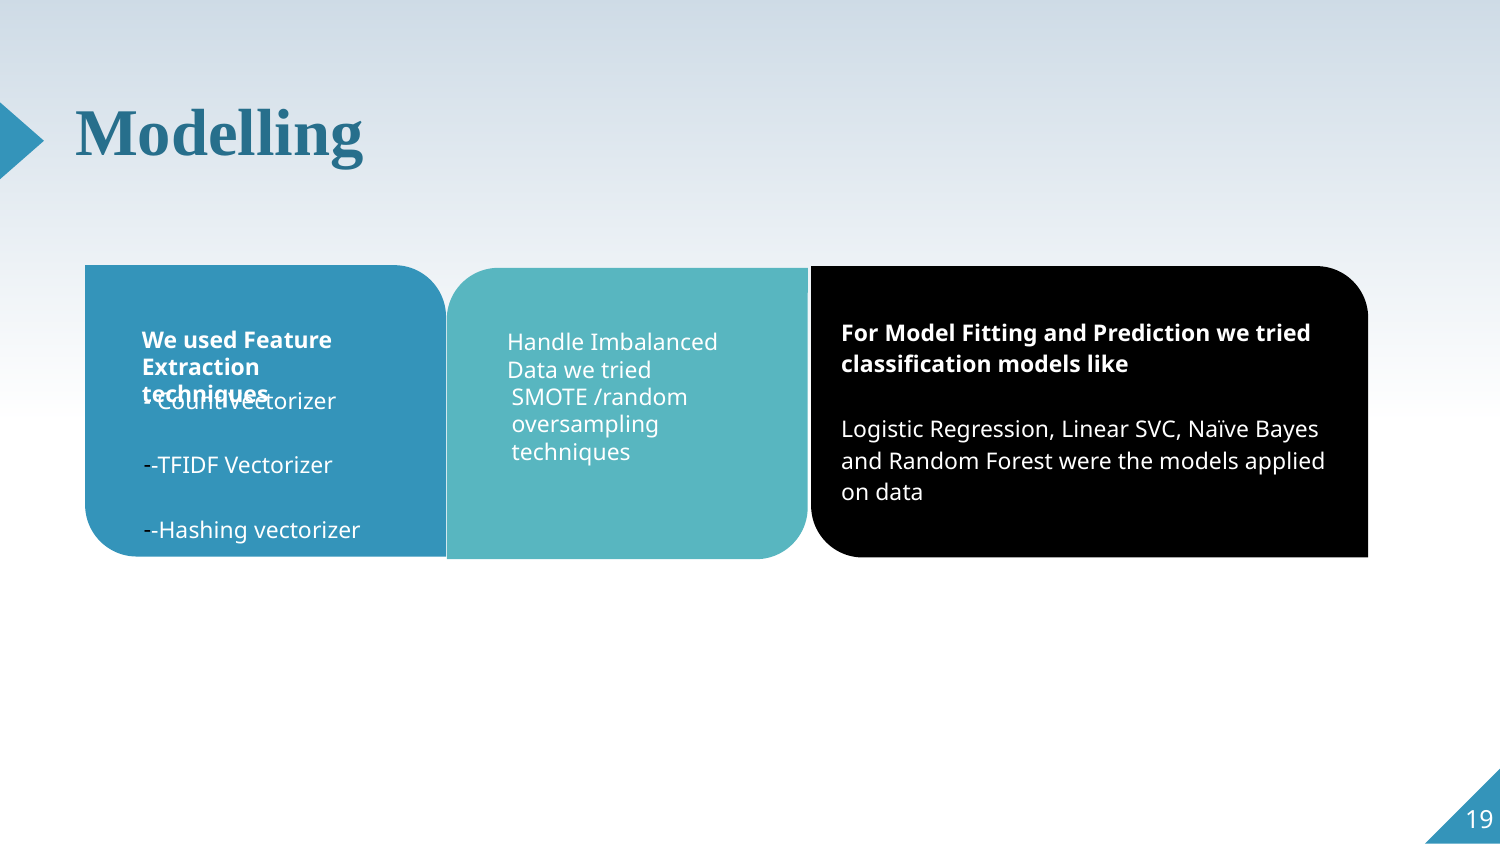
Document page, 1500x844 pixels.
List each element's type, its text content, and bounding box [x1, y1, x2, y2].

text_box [446, 267, 808, 560]
text_box For Model Fitting and Prediction we tried classification models like Logistic Regression, Linear SVC, Naïve Bayes and Random Forest were the models applied on data [811, 266, 1369, 558]
title Modelling [75, 104, 926, 211]
slide_number 19 [1418, 760, 1494, 838]
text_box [84, 264, 447, 557]
